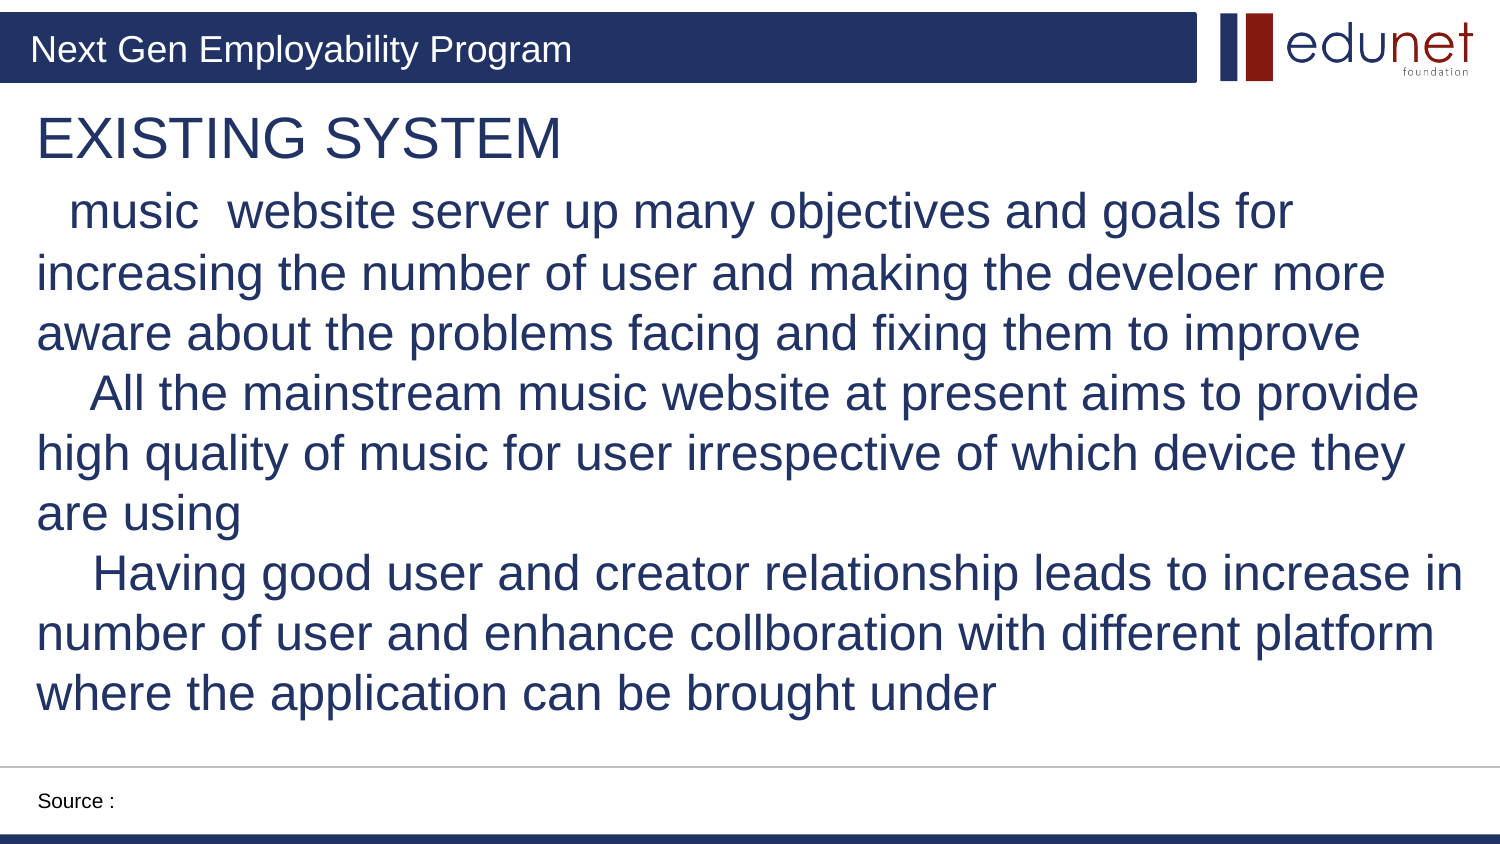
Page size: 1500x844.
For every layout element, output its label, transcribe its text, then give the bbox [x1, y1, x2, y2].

title EXISTING SYSTEM music website server up many objectives and goals for increasing the number of user and making the develoer more aware about the problems facing and fixing them to improve All the mainstream music website at present aims to provide high quality of music for user irrespective of which device they are using Having good user and creator relationship leads to increase in number of user and enhance collboration with different platform where the application can be brought under [21, 85, 1485, 726]
text_box Source : [22, 776, 139, 826]
picture [1279, 14, 1482, 83]
